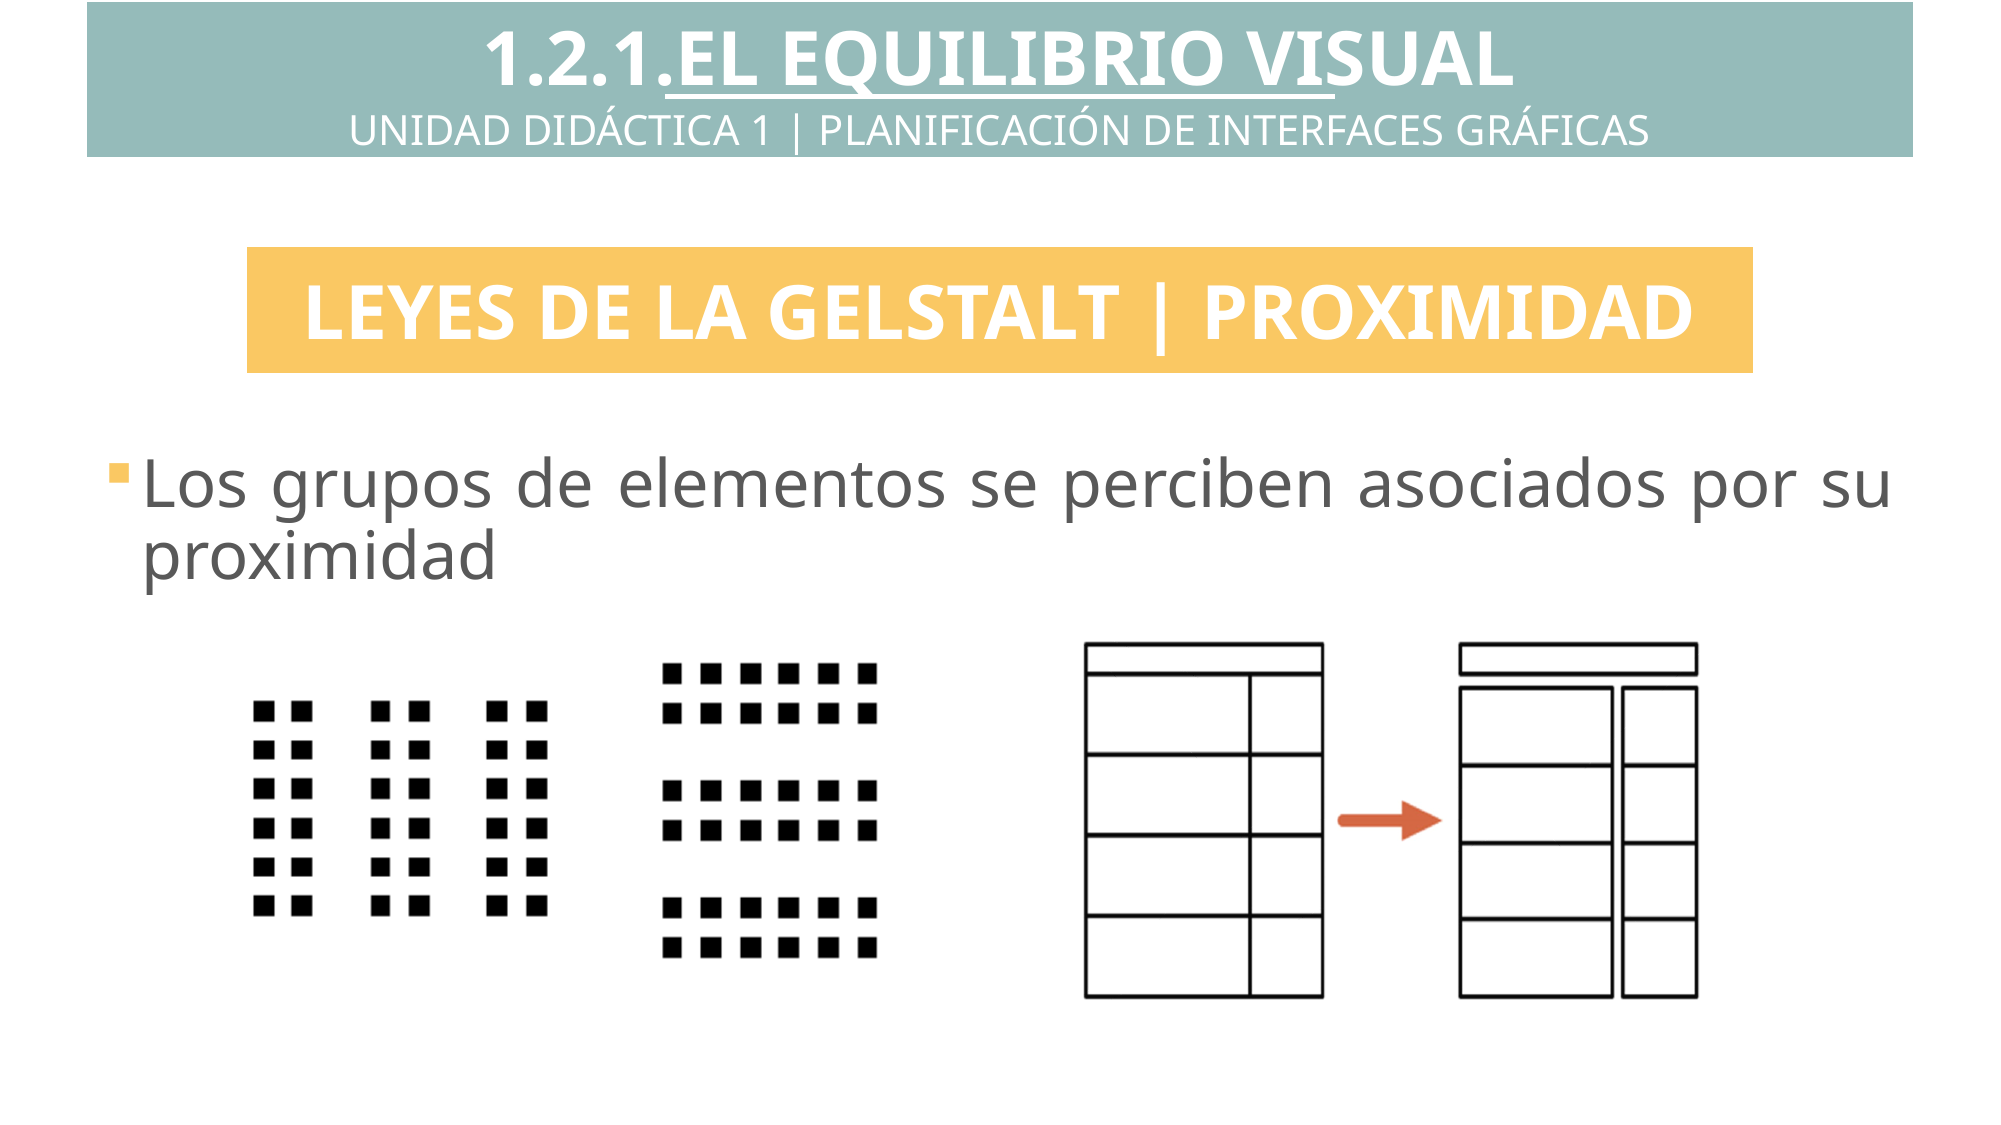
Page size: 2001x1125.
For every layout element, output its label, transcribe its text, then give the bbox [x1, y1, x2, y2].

text_box LEYES DE LA GELSTALT | PROXIMIDAD [247, 247, 1753, 373]
picture [188, 624, 954, 1082]
list Los grupos de elementos se perciben asociados por su proximidad [88, 248, 1912, 1082]
picture [1052, 624, 1739, 1023]
text_box 1.2.1.EL EQUILIBRIO VISUAL [87, 2, 1913, 102]
text_box UNIDAD DIDÁCTICA 1 | PLANIFICACIÓN DE INTERFACES GRÁFICAS [87, 102, 1913, 157]
